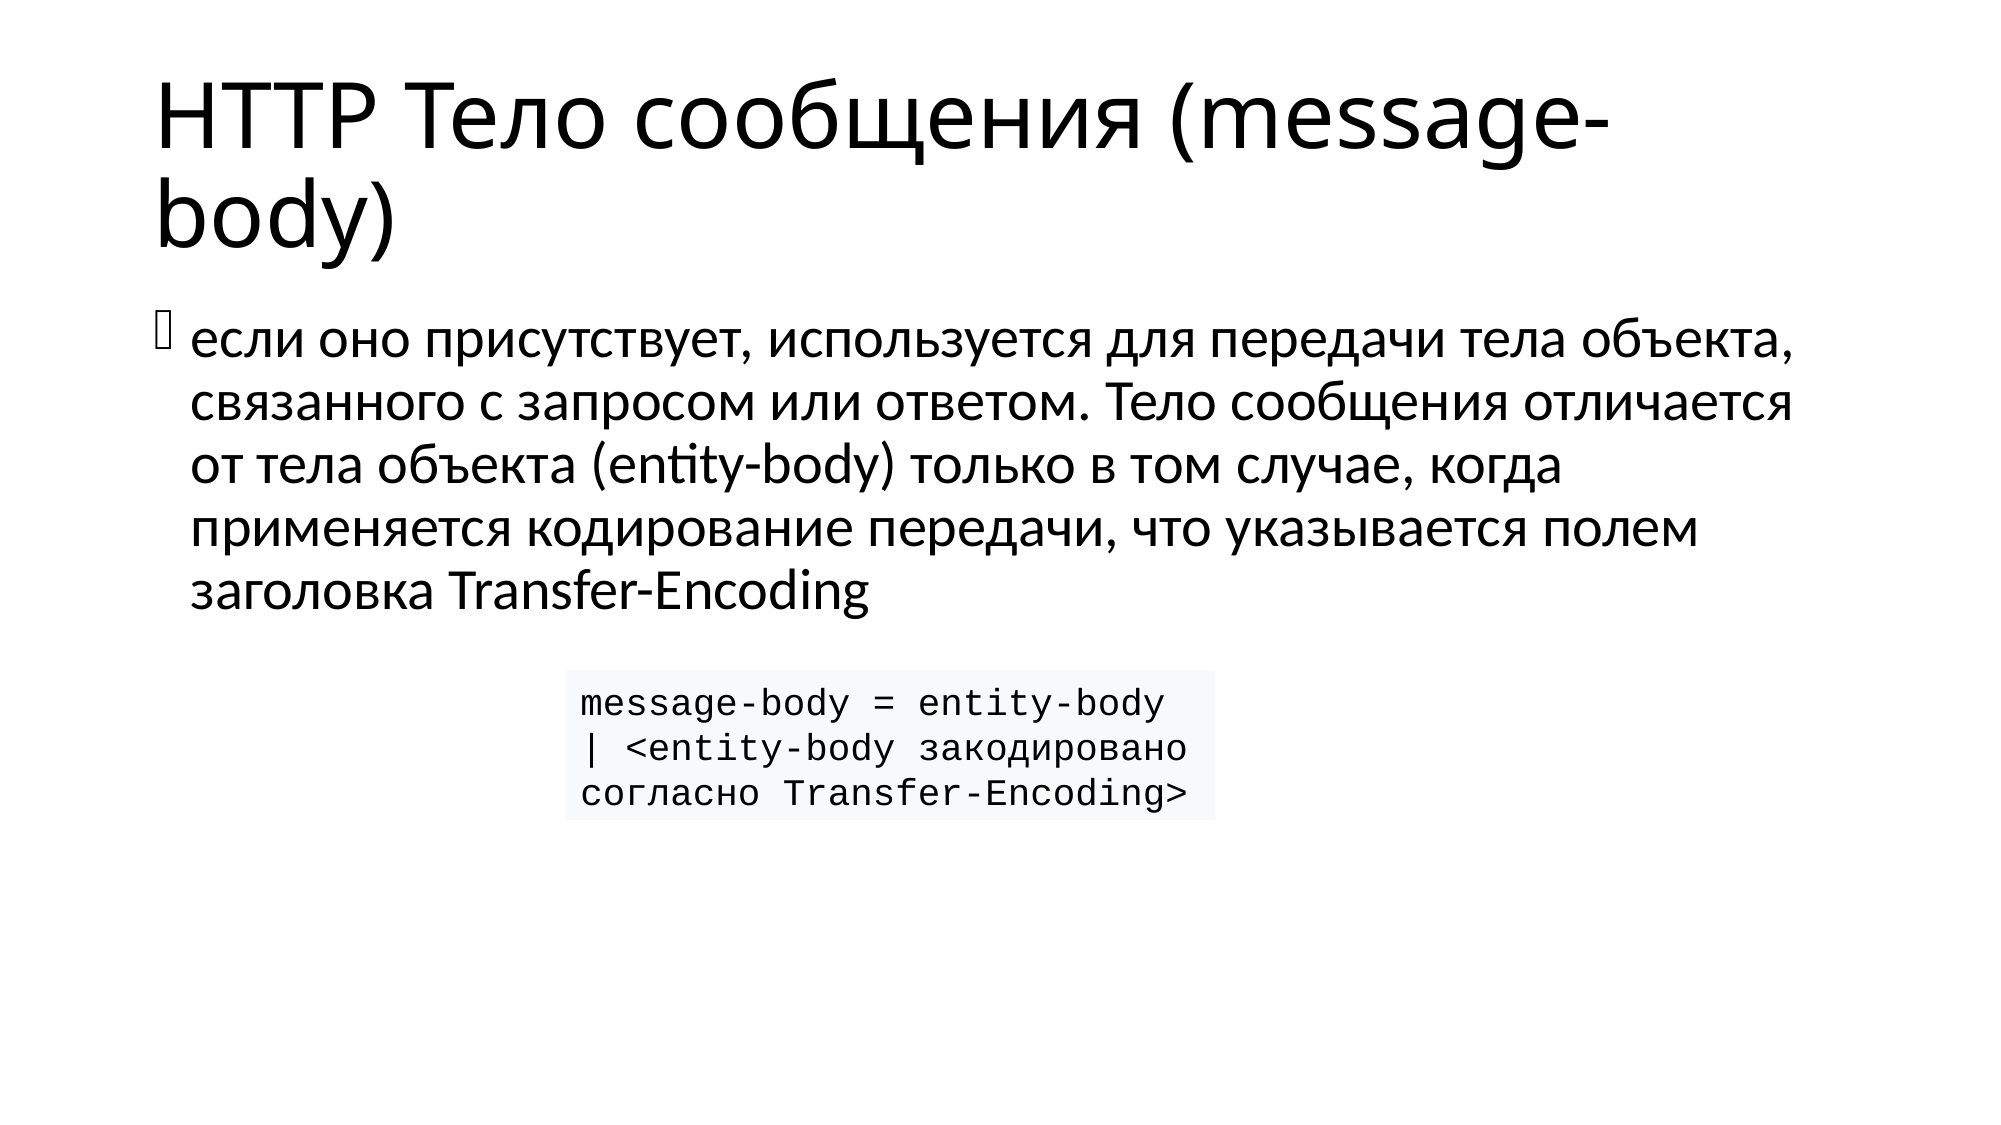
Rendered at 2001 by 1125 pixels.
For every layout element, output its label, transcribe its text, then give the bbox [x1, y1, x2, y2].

text_box HTTP Тело сообщения (message-body) [138, 60, 1864, 278]
text_box если оно присутствует, используется для передачи тела объекта, связанного с запросом или ответом. Тело сообщения отличается от тела объекта (entity-body) только в том случае, когда применяется кодирование передачи, что указывается полем заголовка Transfer-Encoding [138, 299, 1864, 1014]
text_box message-body = entity-body | <entity-body закодировано согласно Transfer-Encoding> [565, 670, 1216, 820]
